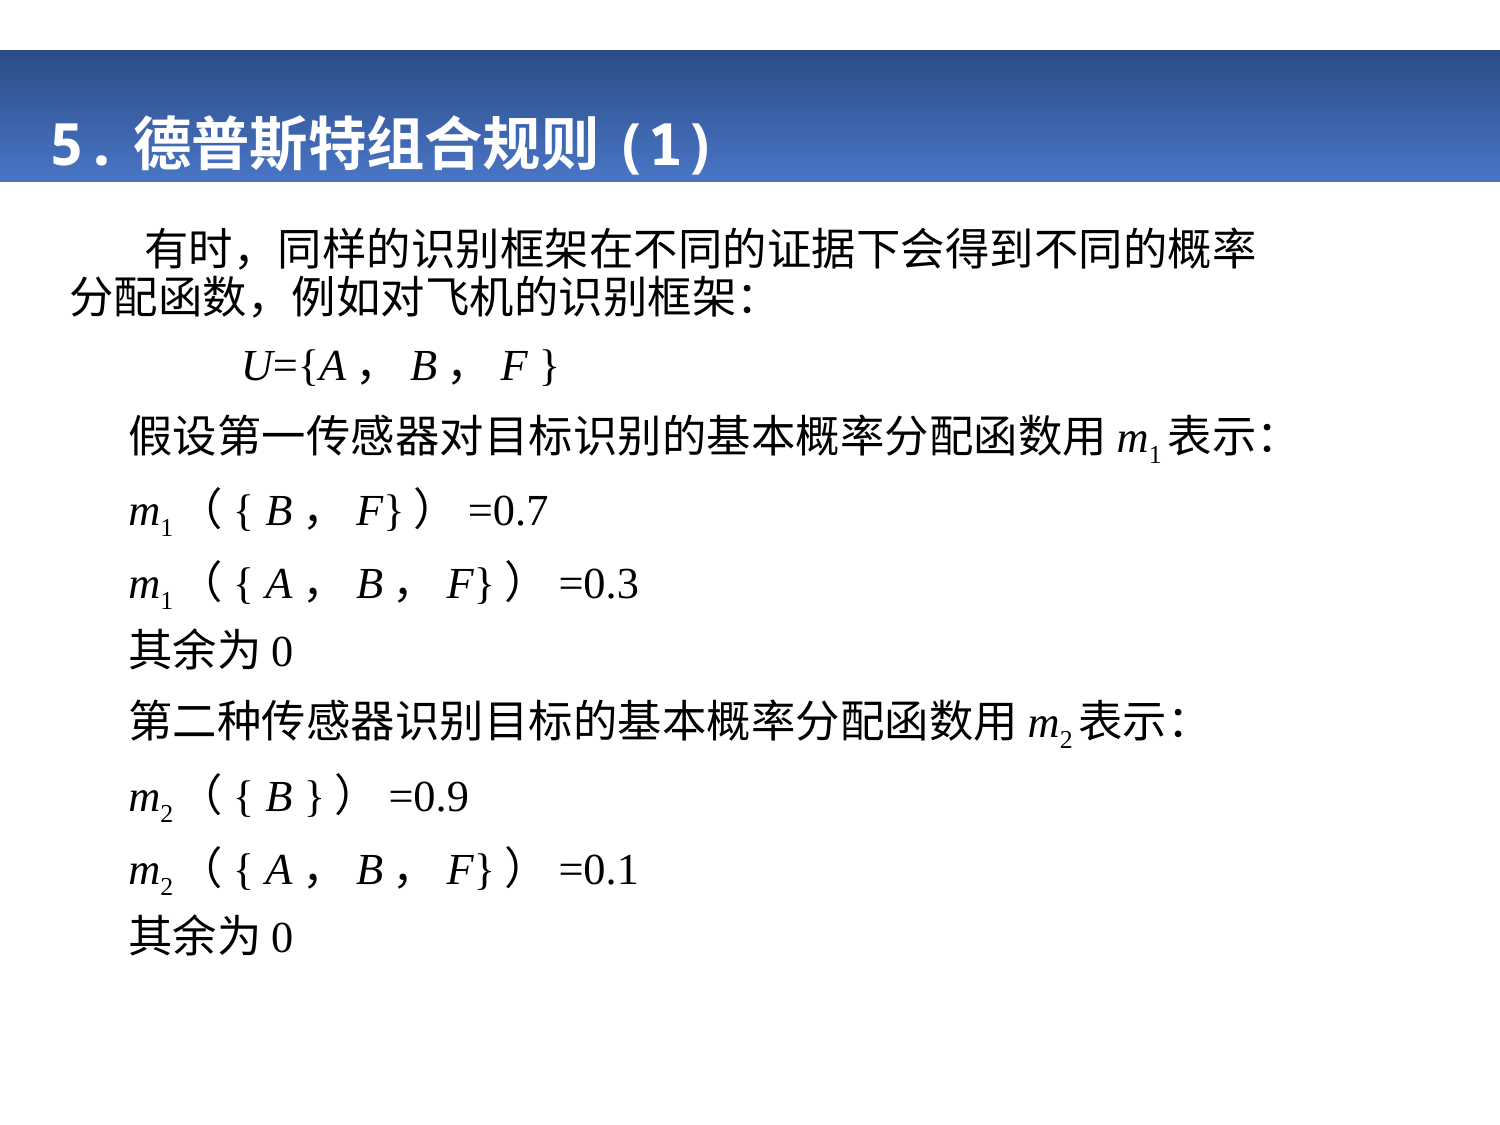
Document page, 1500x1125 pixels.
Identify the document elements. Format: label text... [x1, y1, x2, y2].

list 有时，同样的识别框架在不同的证据下会得到不同的概率分配函数，例如对飞机的识别框架： U={A，B，F } 假设第一传感器对目标识别的基本概率分配函数用m1表示： m1（{ B，F}）=0.7 m1（{ A，B，F}）=0.3 其余为0 第二种传感器识别目标的基本概率分配函数用m2表示： m2（{ B }）=0.9 m2（{ A，B，F}）=0.1 其余为0 [54, 220, 1294, 1014]
title 5.德普斯特组合规则(1) [34, 70, 1437, 186]
